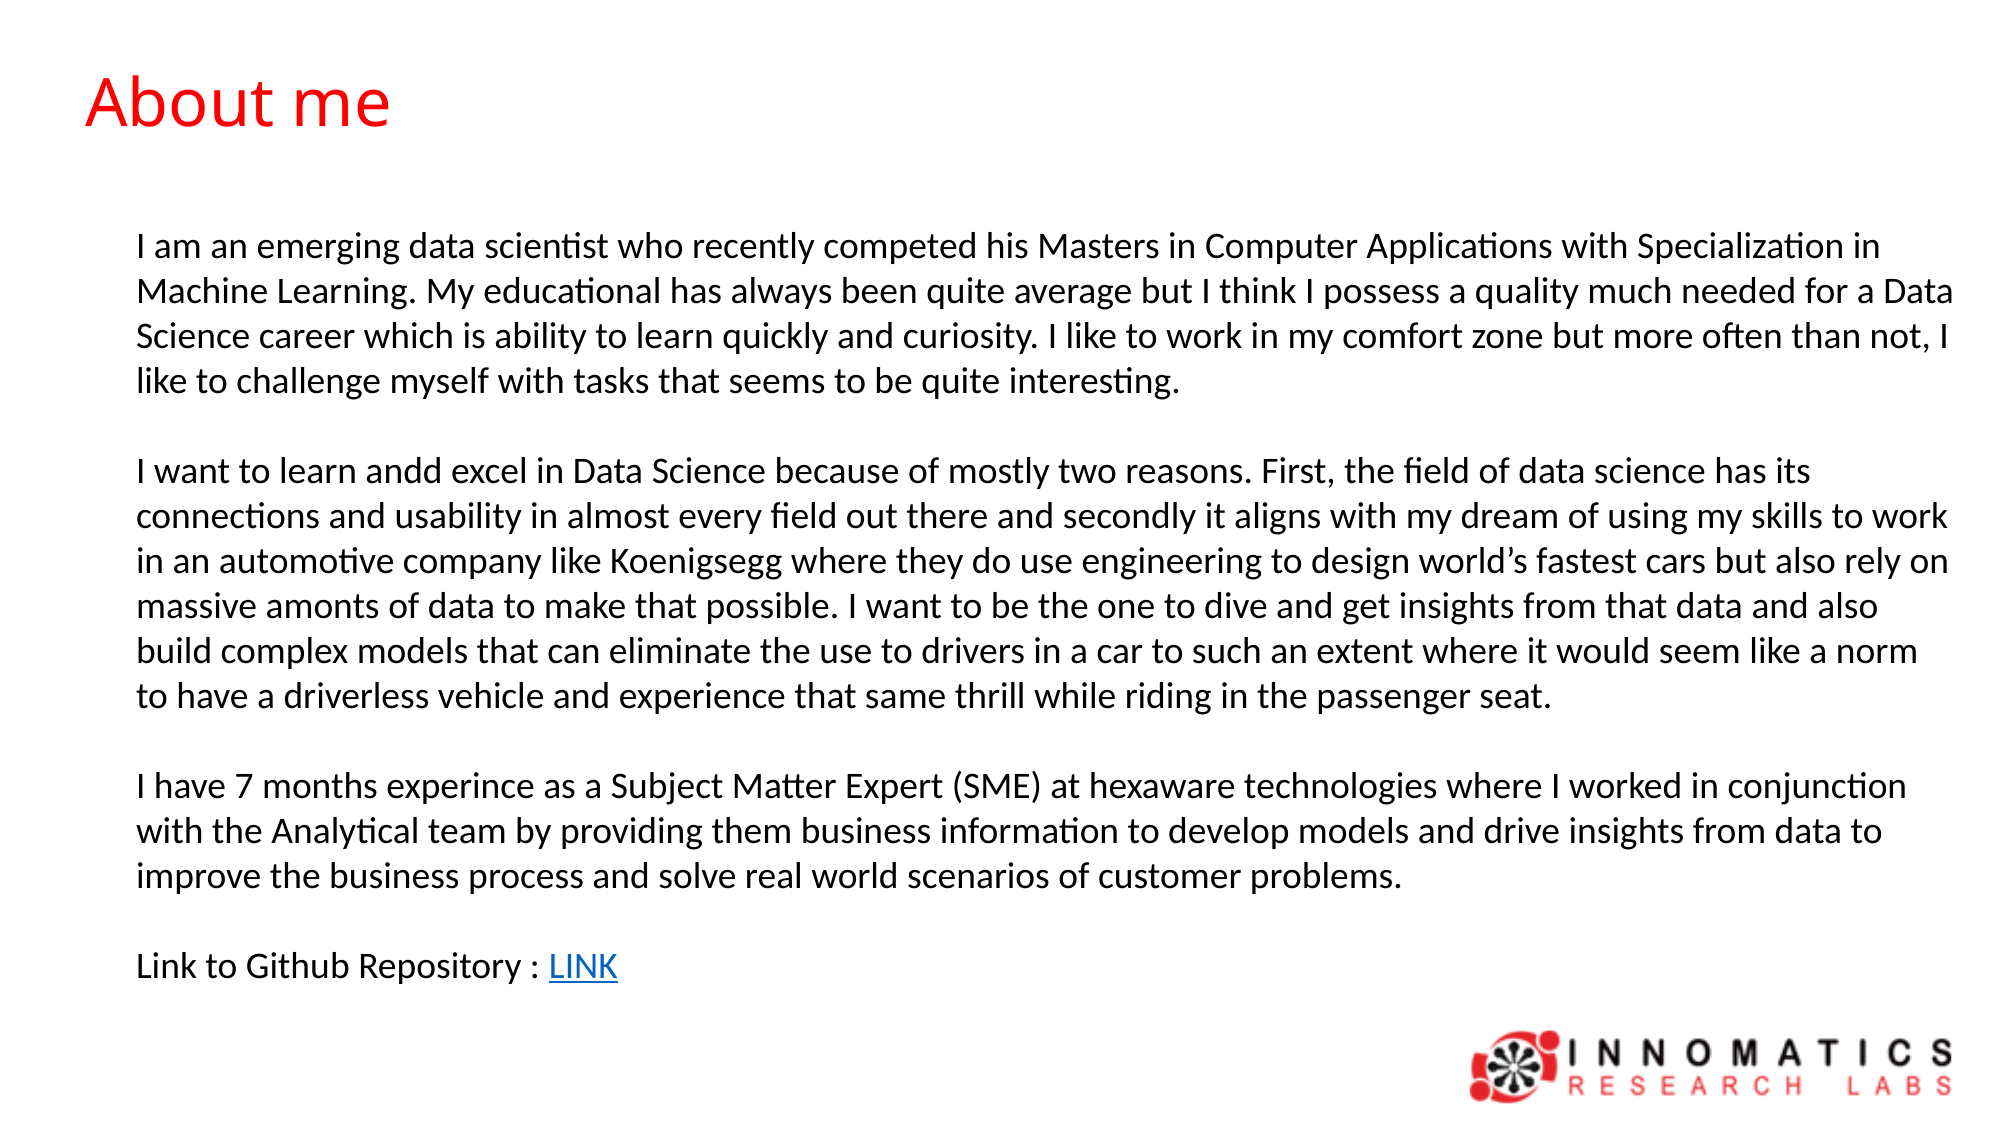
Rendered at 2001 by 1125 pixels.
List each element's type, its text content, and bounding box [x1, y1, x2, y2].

text_box About me [70, 68, 1071, 148]
text_box I am an emerging data scientist who recently competed his Masters in Computer Applications with Specialization in Machine Learning. My educational has always been quite average but I think I possess a quality much needed for a Data Science career which is ability to learn quickly and curiosity. I like to work in my comfort zone but more often than not, I like to challenge myself with tasks that seems to be quite interesting. I want to learn andd excel in Data Science because of mostly two reasons. First, the field of data science has its connections and usability in almost every field out there and secondly it aligns with my dream of using my skills to work in an automotive company like Koenigsegg where they do use engineering to design world’s fastest cars but also rely on massive amonts of data to make that possible. I want to be the one to dive and get insights from that data and also build complex models that can eliminate the use to drivers in a car to such an extent where it would seem like a norm to have a driverless vehicle and experience that same thrill while riding in the passenger seat. I have 7 months experince as a Subject Matter Expert (SME) at hexaware technologies where I worked in conjunction with the Analytical team by providing them business information to develop models and drive insights from data to improve the business process and solve real world scenarios of customer problems. Link to Github Repository : LINK [121, 213, 1974, 1027]
picture [1445, 1014, 1975, 1125]
